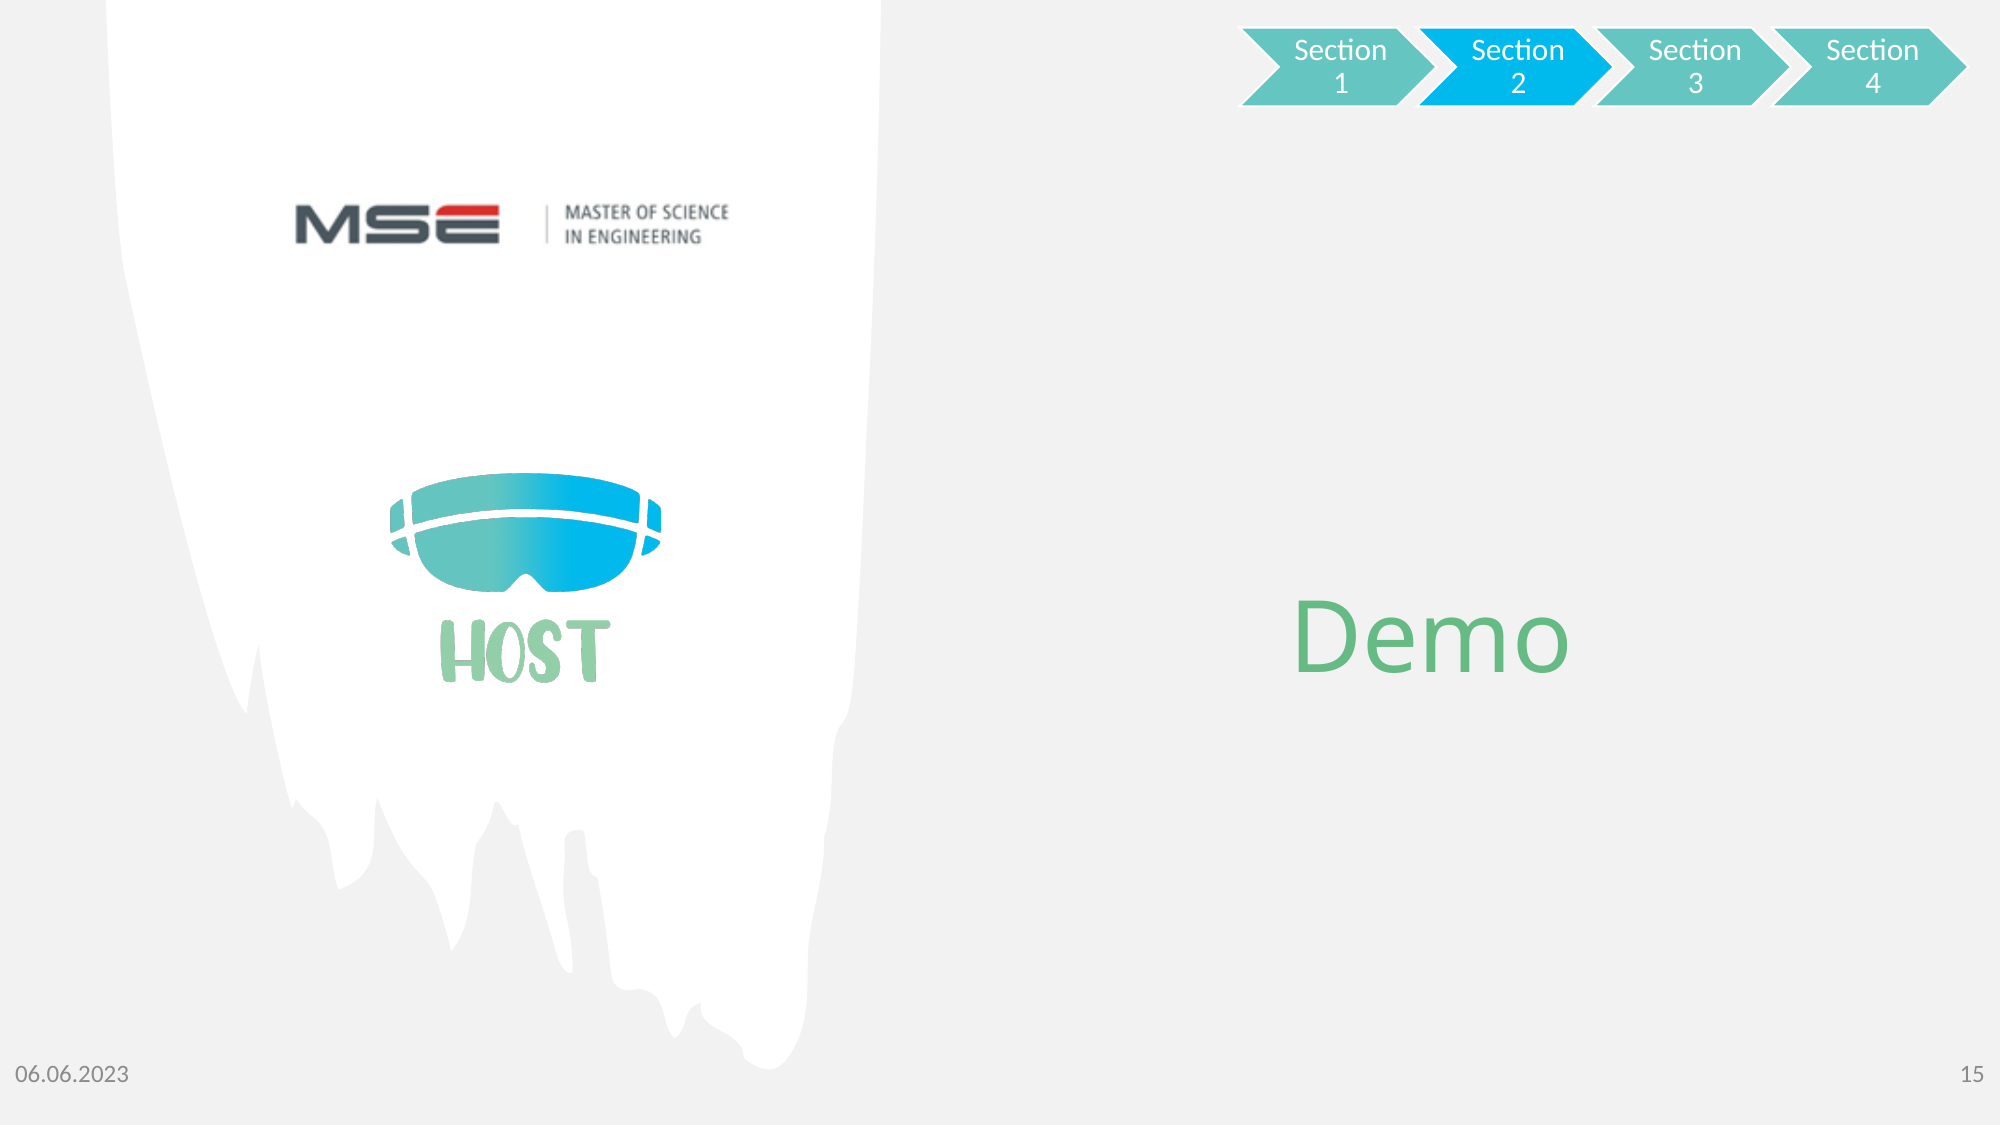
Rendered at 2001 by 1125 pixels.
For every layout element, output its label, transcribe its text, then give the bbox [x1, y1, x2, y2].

title Demo [883, 497, 1979, 702]
slide_number 15 [1550, 1042, 2000, 1103]
picture [375, 439, 676, 740]
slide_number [0, 1042, 450, 1103]
picture [285, 167, 767, 296]
